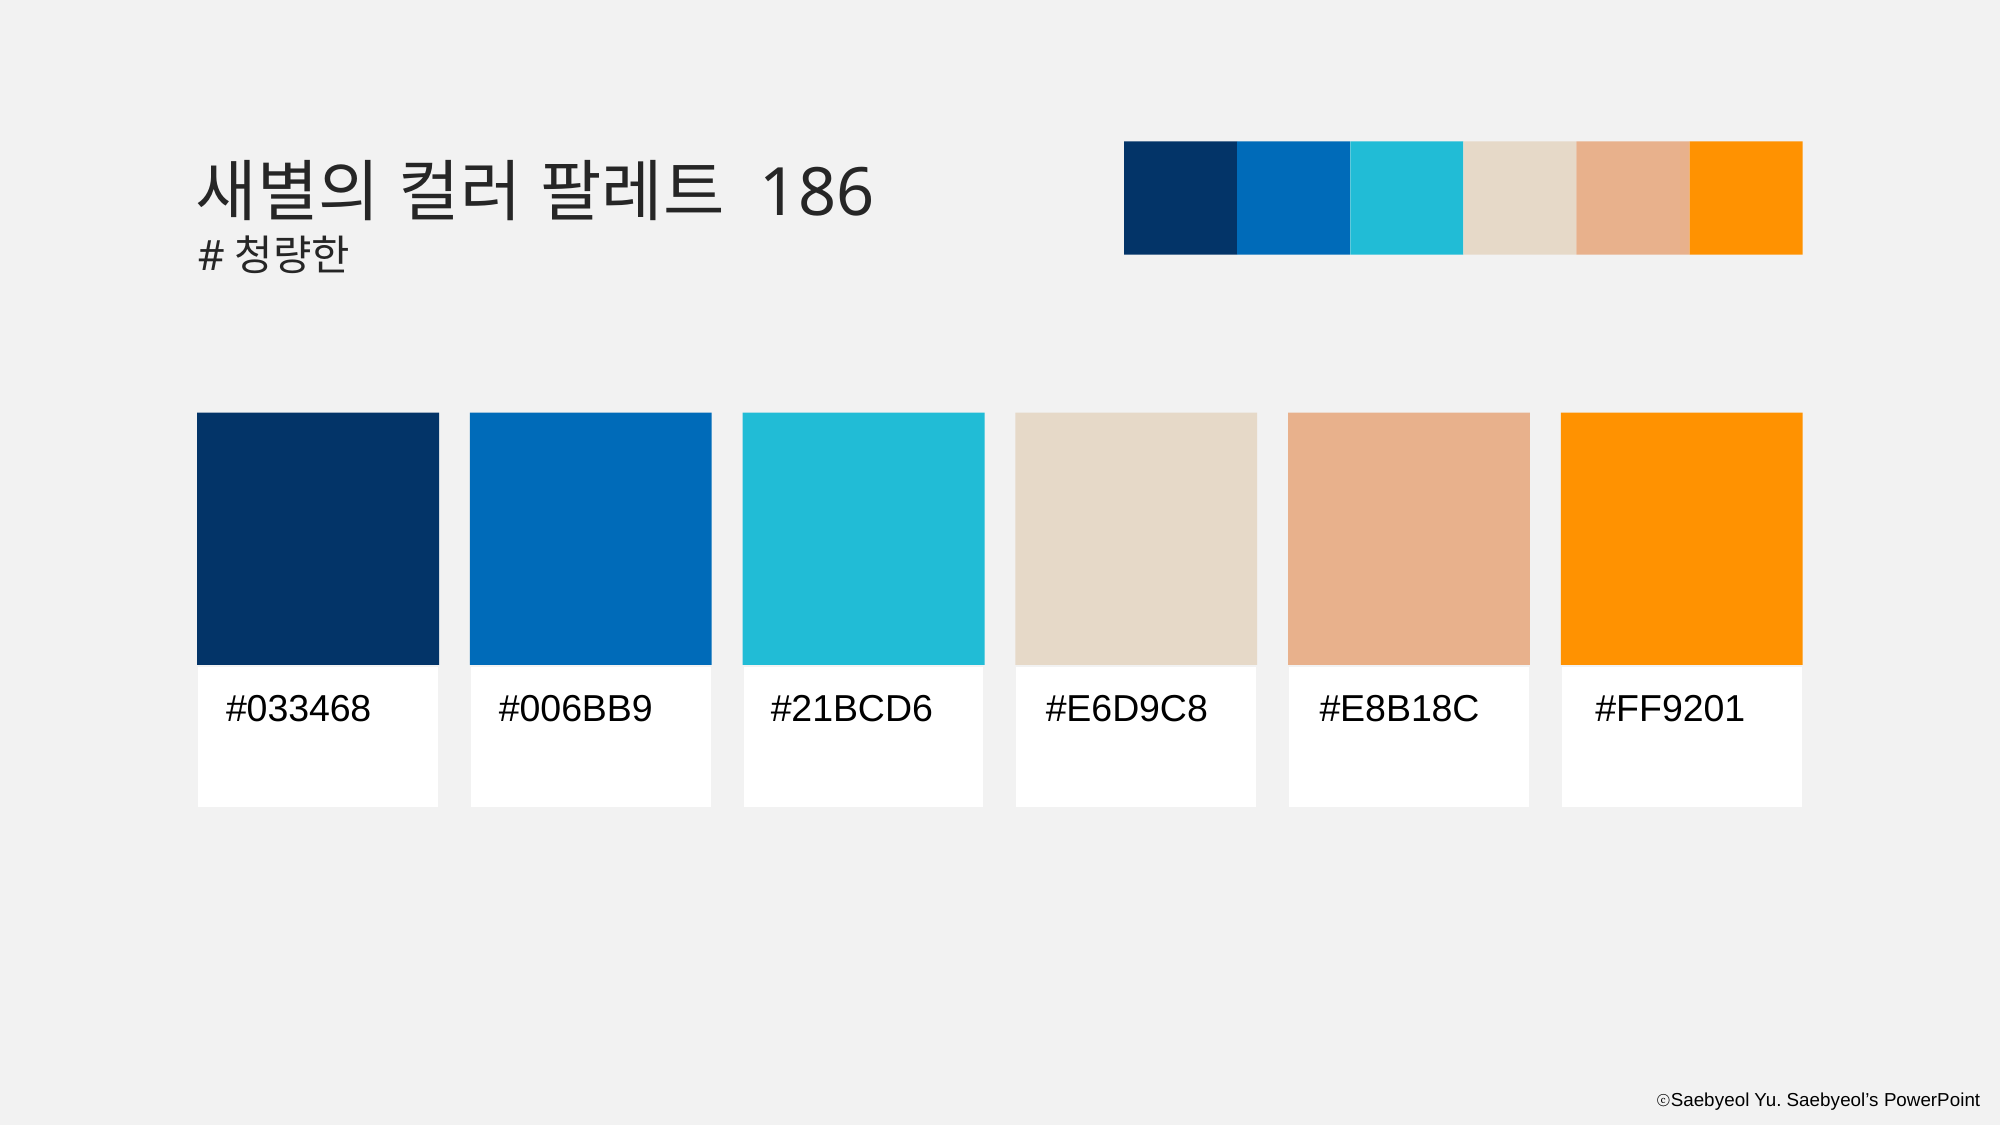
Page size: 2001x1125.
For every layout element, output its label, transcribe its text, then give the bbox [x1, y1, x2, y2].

text_box #E6D9C8 [1031, 676, 1223, 736]
text_box [1123, 140, 1236, 256]
text_box [1236, 140, 1349, 256]
text_box [196, 665, 440, 809]
text_box [469, 412, 713, 665]
text_box #청량한 [183, 221, 366, 287]
text_box [742, 412, 986, 665]
text_box #21BCD6 [756, 676, 948, 736]
text_box #FF9201 [1580, 676, 1761, 736]
text_box [1689, 140, 1804, 256]
text_box [1014, 412, 1258, 665]
text_box [1287, 665, 1531, 809]
text_box [1560, 665, 1804, 809]
text_box [1014, 665, 1258, 809]
text_box [742, 665, 986, 809]
text_box [1349, 140, 1462, 256]
text_box [1575, 140, 1689, 256]
text_box 새별의 컬러 팔레트 186 [181, 141, 890, 237]
text_box [1462, 140, 1575, 256]
text_box #033468 [211, 676, 387, 736]
text_box [469, 665, 713, 809]
text_box [196, 412, 440, 665]
text_box #006BB9 [484, 676, 668, 736]
text_box #E8B18C [1304, 676, 1495, 736]
text_box [1560, 412, 1804, 665]
text_box [1287, 412, 1531, 665]
